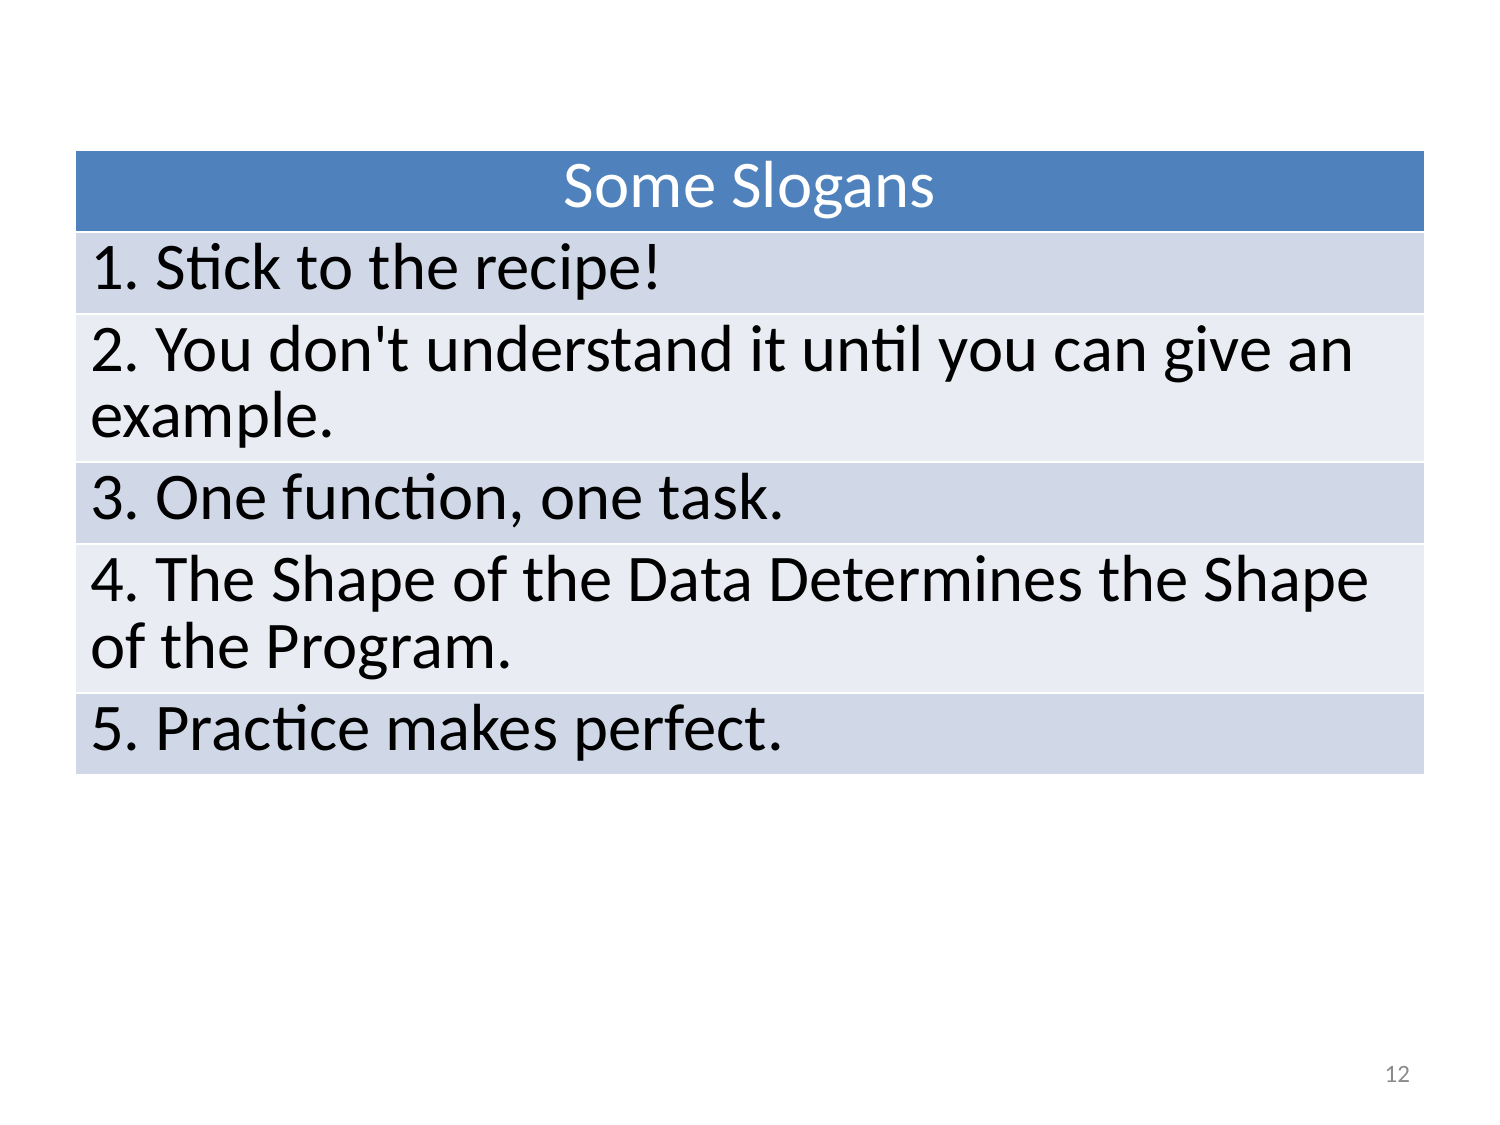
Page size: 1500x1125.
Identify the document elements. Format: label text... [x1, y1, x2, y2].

table_cell 3. One function, one task. [76, 463, 1424, 543]
table_cell 5. Practice makes perfect. [76, 694, 1424, 774]
table_header Some Slogans [76, 151, 1424, 231]
slide_number 12 [1074, 1042, 1425, 1103]
table_cell 2. You don't understand it until you can give an example. [76, 315, 1424, 461]
table_cell 1. Stick to the recipe! [76, 233, 1424, 313]
table_cell 4. The Shape of the Data Determines the Shape of the Program. [76, 545, 1424, 692]
